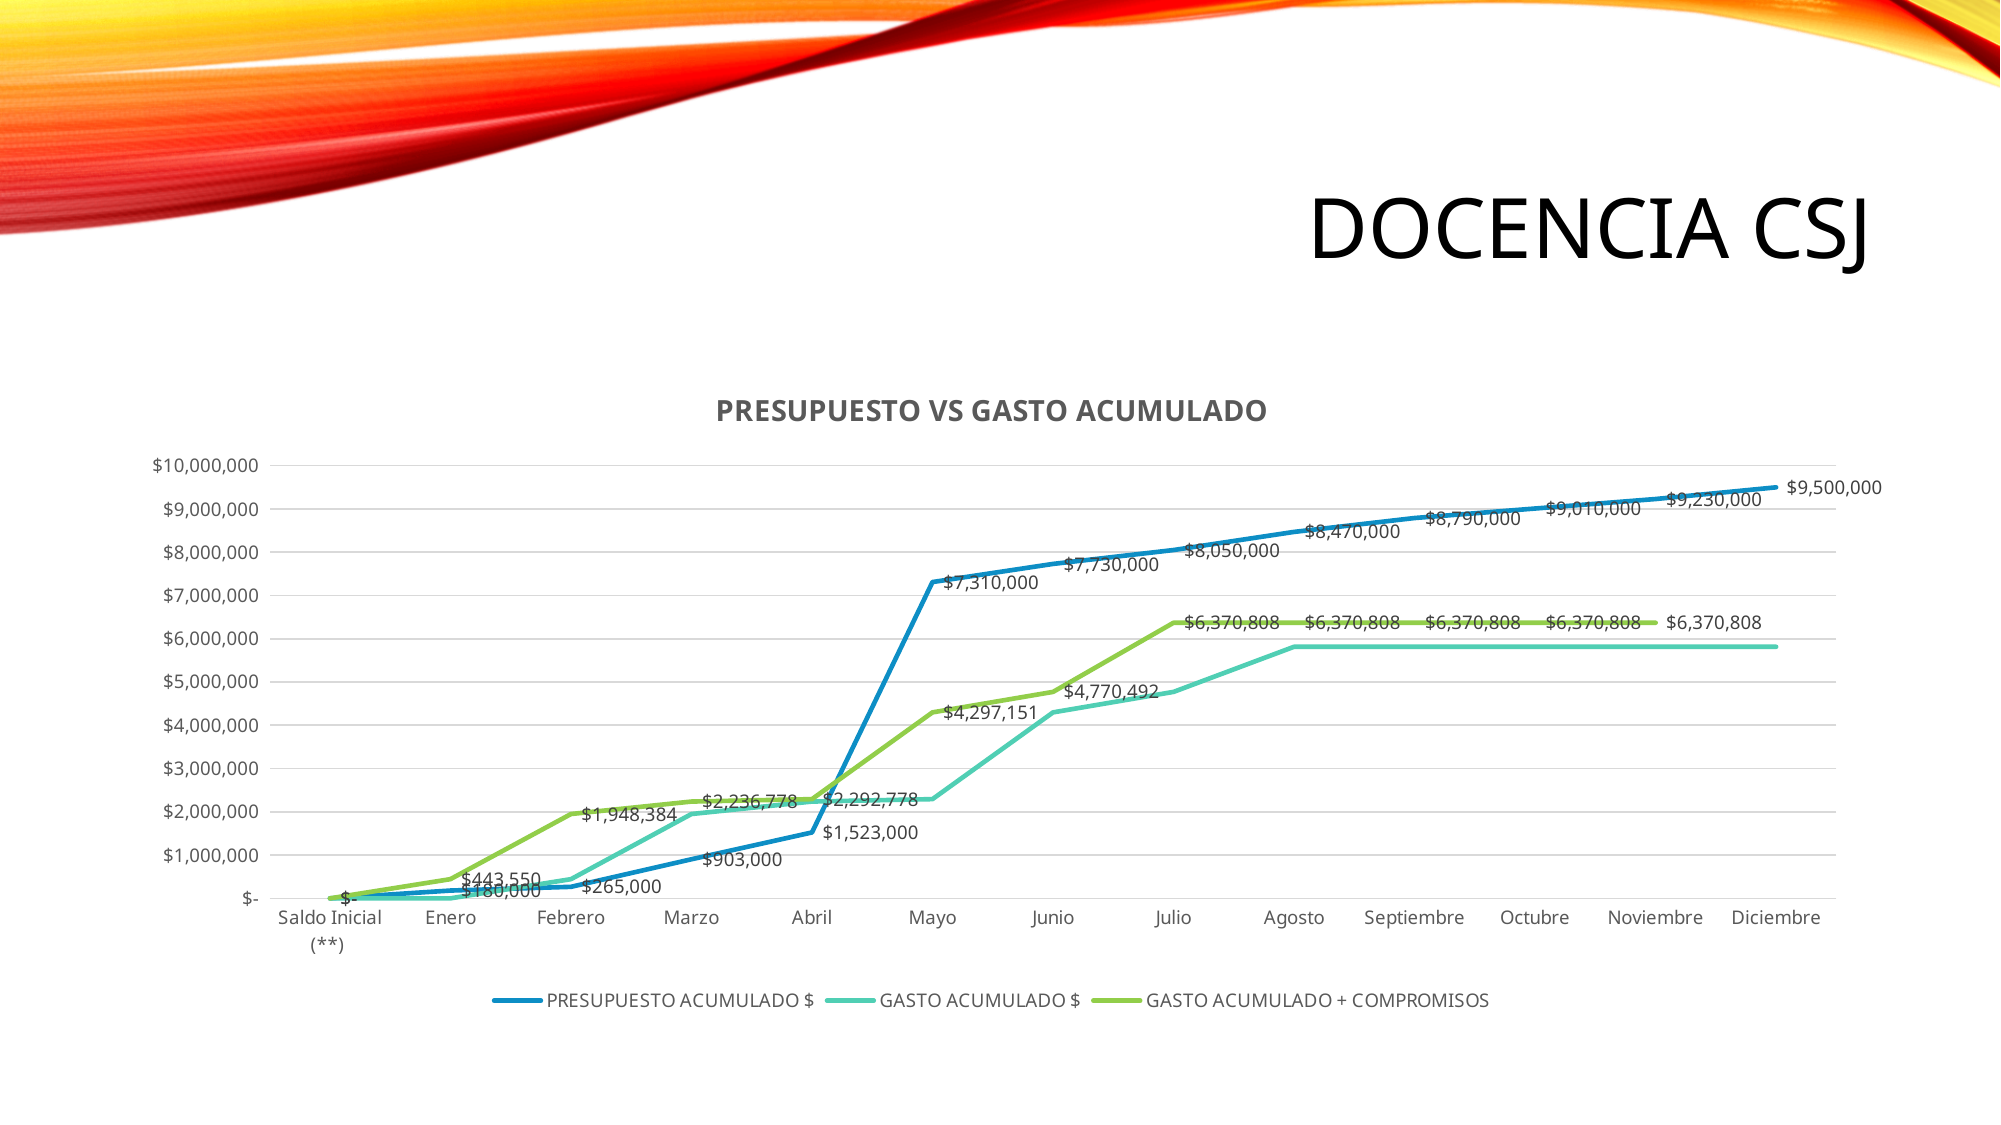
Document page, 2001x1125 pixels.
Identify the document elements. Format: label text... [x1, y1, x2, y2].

chart [112, 359, 1888, 1021]
picture [0, 0, 2000, 237]
title DOCENCIA CSJ [474, 125, 1888, 338]
